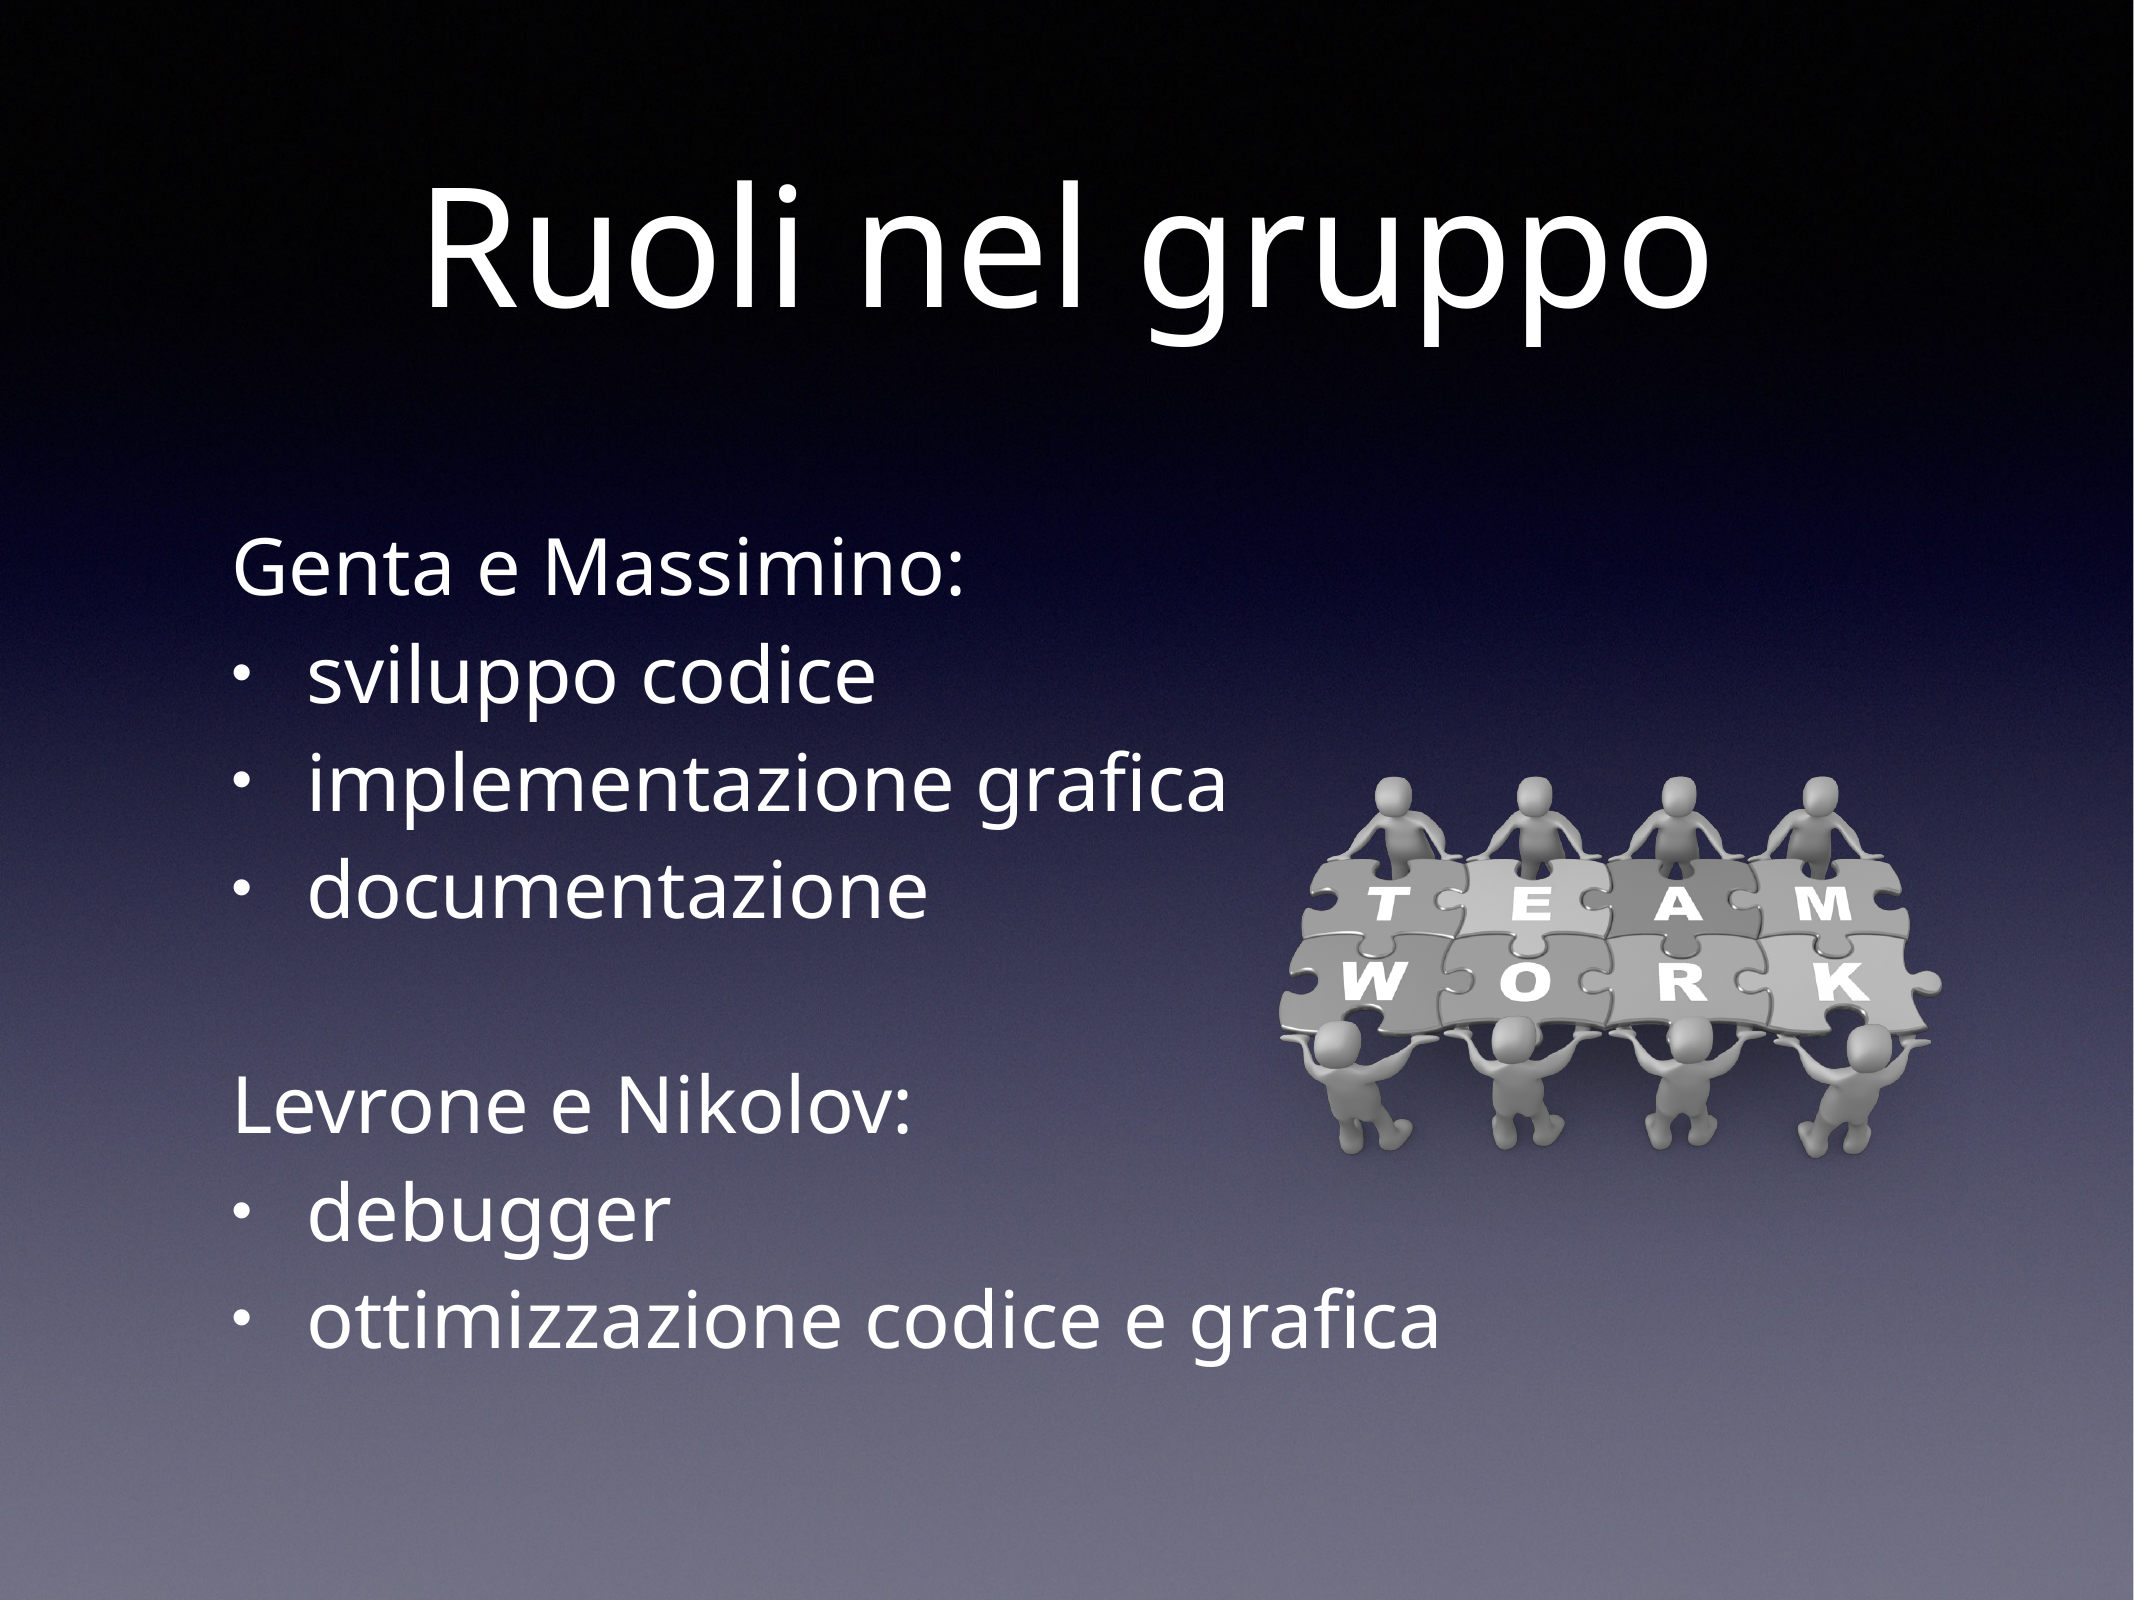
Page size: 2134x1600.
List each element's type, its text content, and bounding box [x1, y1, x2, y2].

list Genta e Massimino: sviluppo codice implementazione grafica documentazione Levrone e Nikolov: debugger ottimizzazione codice e grafica [155, 424, 1978, 1457]
title Ruoli nel gruppo [155, 66, 1978, 416]
picture [0, 0, 2134, 1600]
